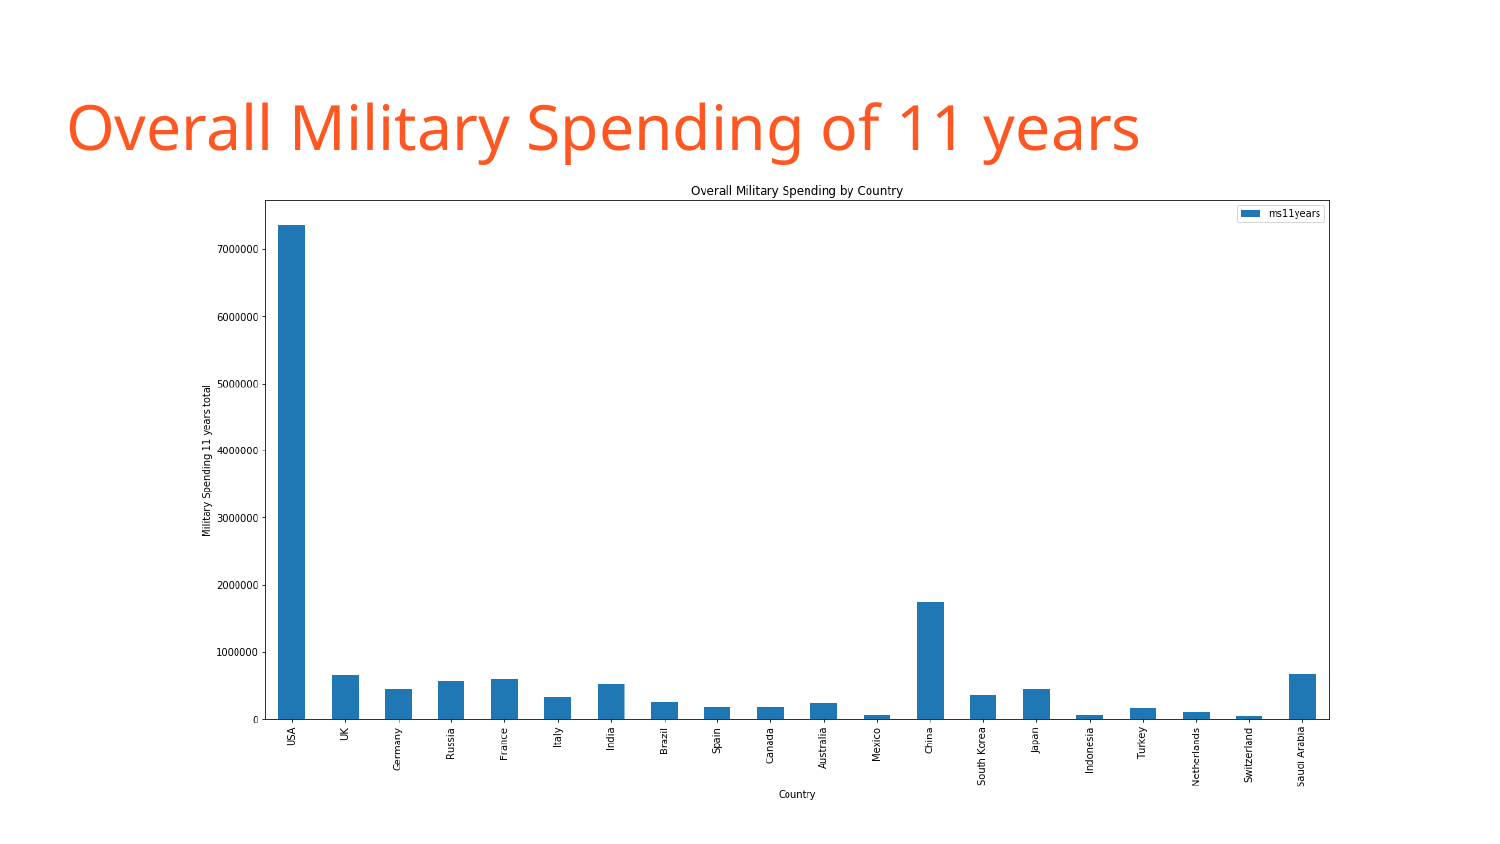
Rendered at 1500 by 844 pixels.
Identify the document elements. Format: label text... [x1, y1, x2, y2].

picture [196, 178, 1339, 806]
title Overall Military Spending of 11 years [51, 72, 1449, 167]
